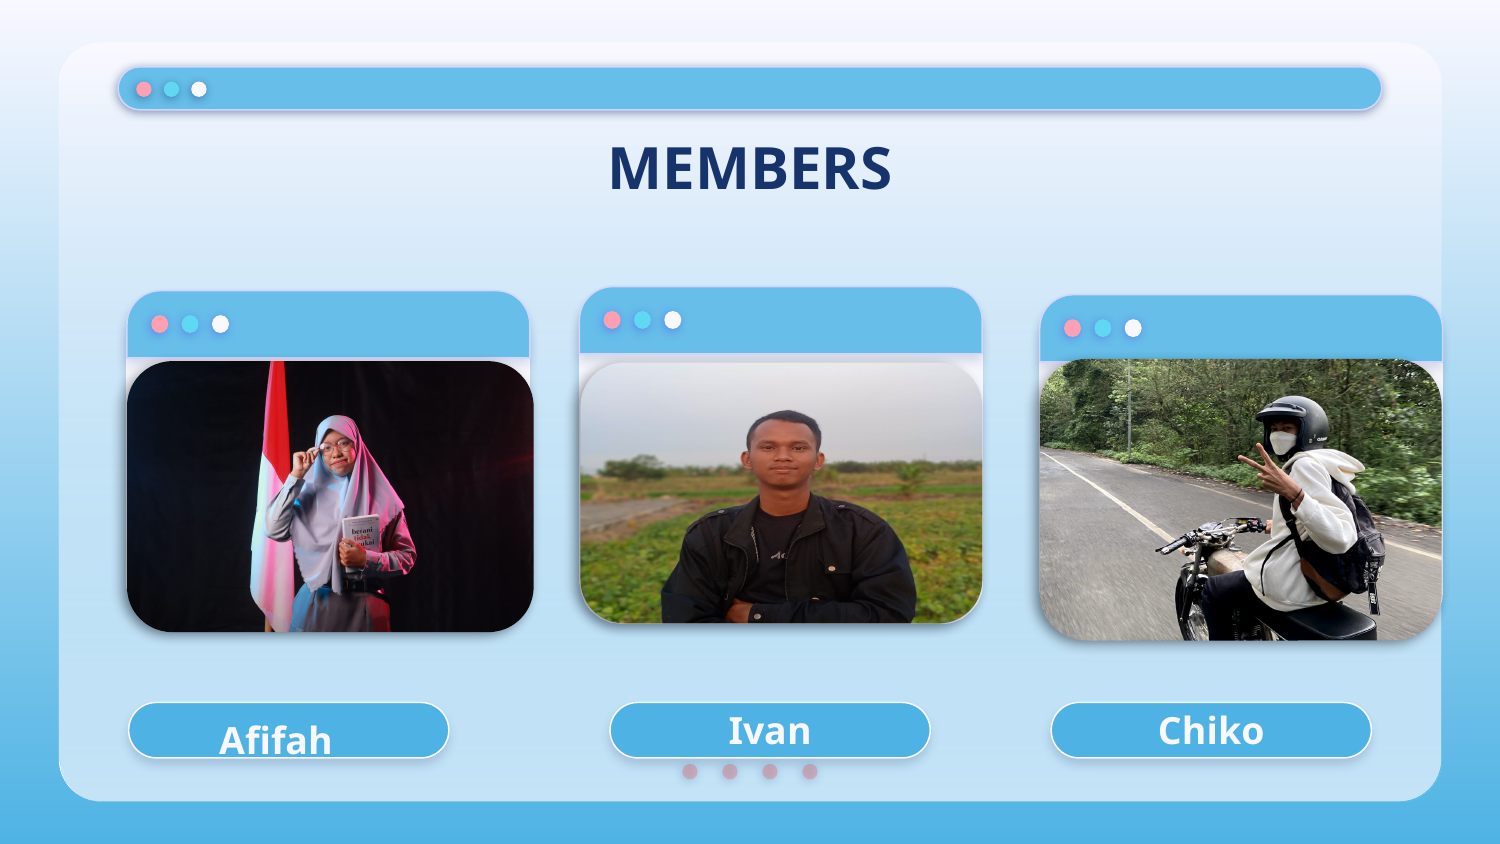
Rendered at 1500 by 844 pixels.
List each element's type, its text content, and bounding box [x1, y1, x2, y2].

title MEMBERS [118, 113, 1382, 208]
text_box [130, 702, 449, 750]
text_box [126, 290, 531, 360]
title Afifah [121, 720, 441, 758]
text_box [617, 749, 923, 758]
picture [580, 362, 983, 624]
picture [126, 360, 534, 633]
title Ivan [610, 710, 930, 749]
text_box [618, 702, 922, 710]
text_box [579, 286, 983, 361]
text_box [1059, 702, 1363, 710]
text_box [1039, 294, 1443, 358]
picture [1039, 358, 1442, 641]
text_box [1058, 749, 1364, 758]
title Chiko [1051, 710, 1372, 749]
